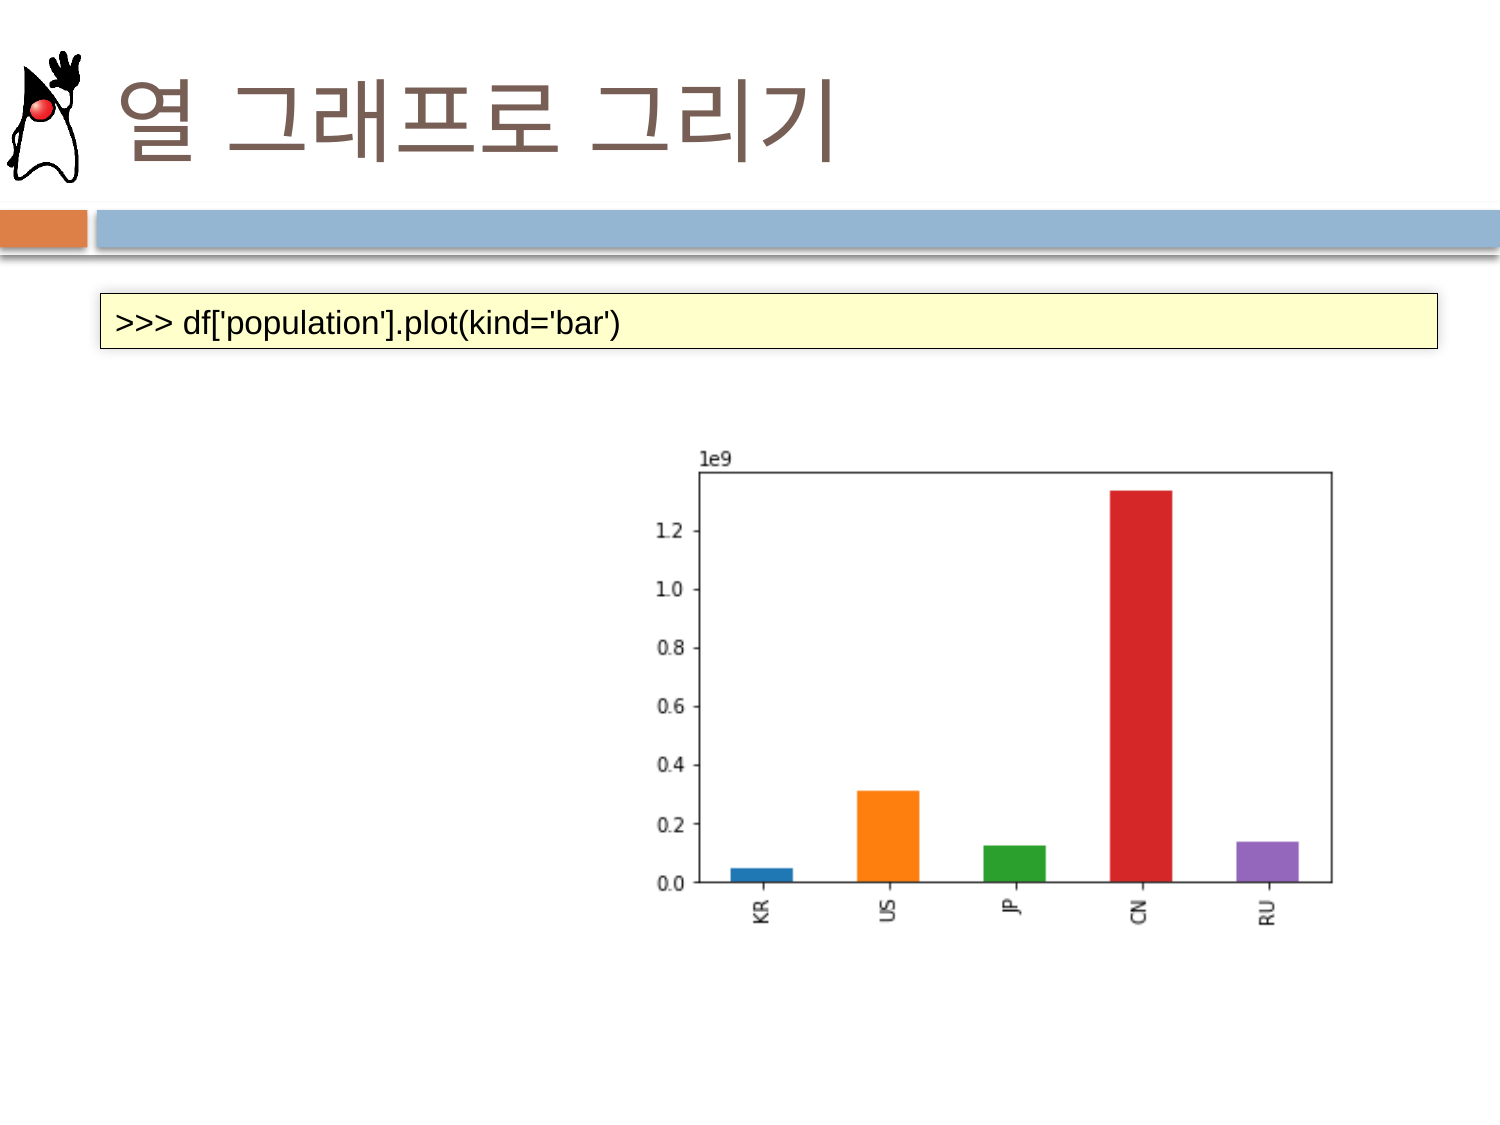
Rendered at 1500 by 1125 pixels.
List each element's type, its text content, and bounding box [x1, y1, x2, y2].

text_box >>> df['population'].plot(kind='bar') [100, 293, 1438, 349]
picture [7, 51, 81, 183]
picture [647, 442, 1369, 947]
title 열 그래프로 그리기 [100, 37, 1438, 200]
